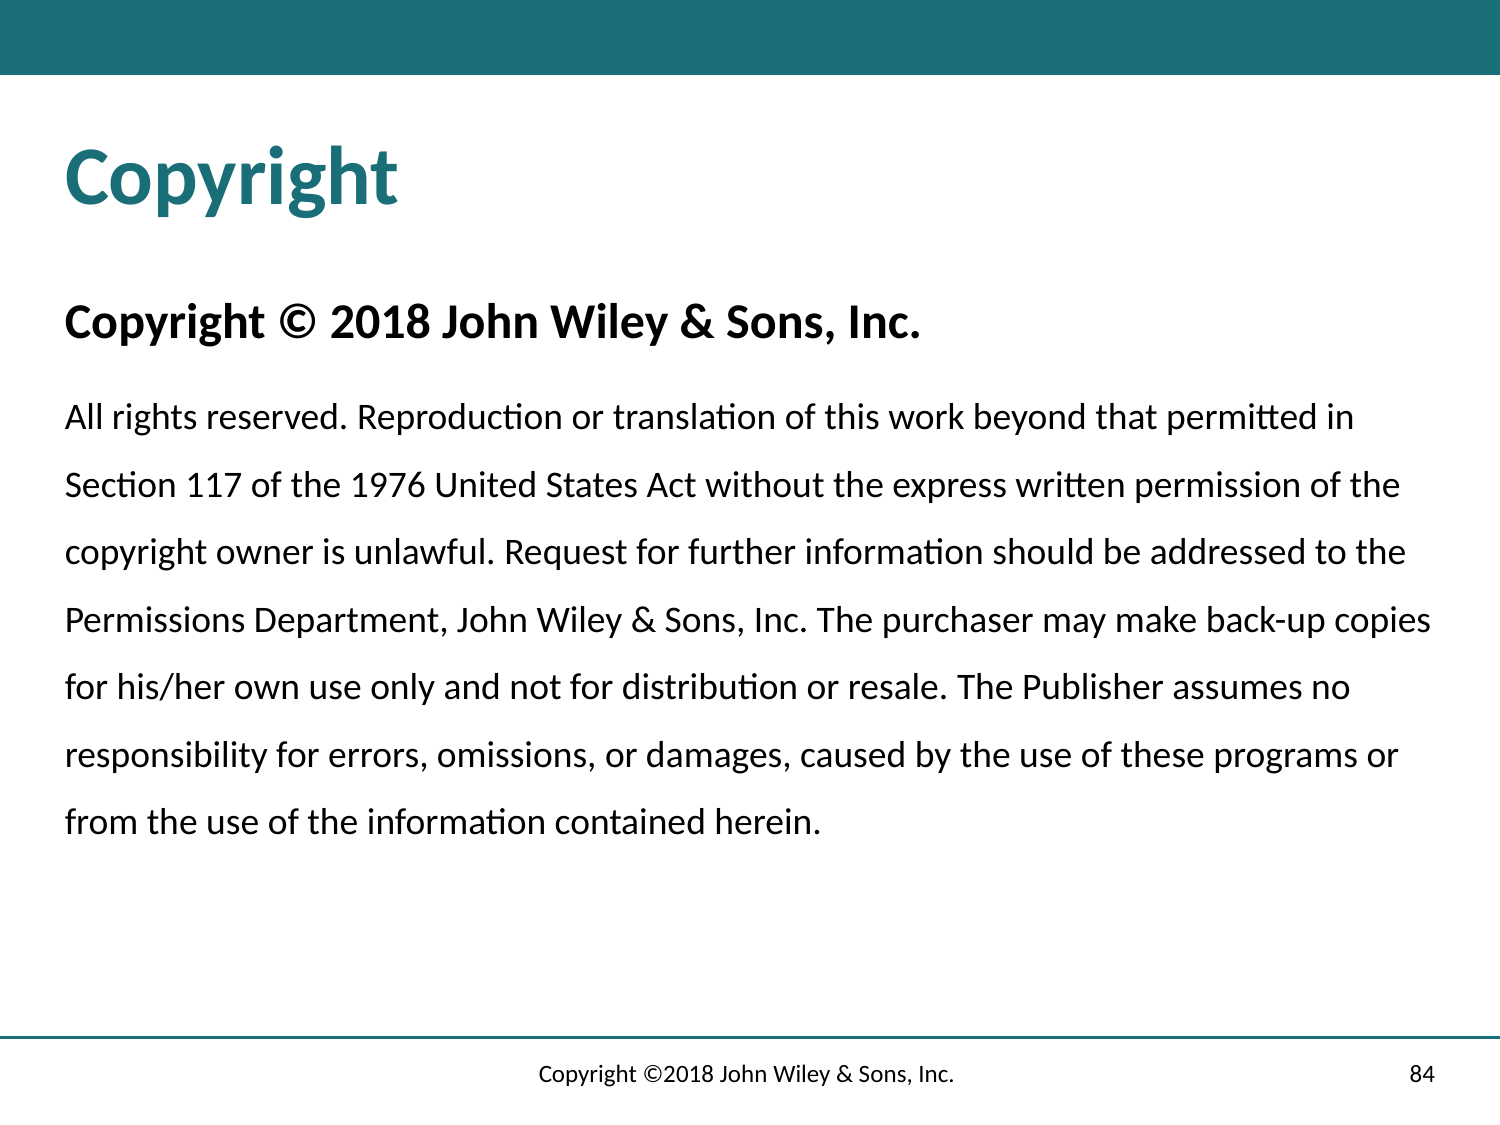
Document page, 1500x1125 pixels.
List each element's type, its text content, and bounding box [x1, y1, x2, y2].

title Copyright [50, 125, 1450, 250]
footer Copyright ©2018 John Wiley & Sons, Inc. [496, 1042, 1004, 1103]
list Copyright © 2018 John Wiley & Sons, Inc. All rights reserved. Reproduction or translation of this work beyond that permitted in Section 117 of the 1976 United States Act without the express written permission of the copyright owner is unlawful. Request for further information should be addressed to the Permissions Department, John Wiley & Sons, Inc. The purchaser may make back-up copies for his/her own use only and not for distribution or resale. The Publisher assumes no responsibility for errors, omissions, or damages, caused by the use of these programs or from the use of the information contained herein. [50, 287, 1450, 888]
slide_number 84 [1059, 1042, 1450, 1103]
